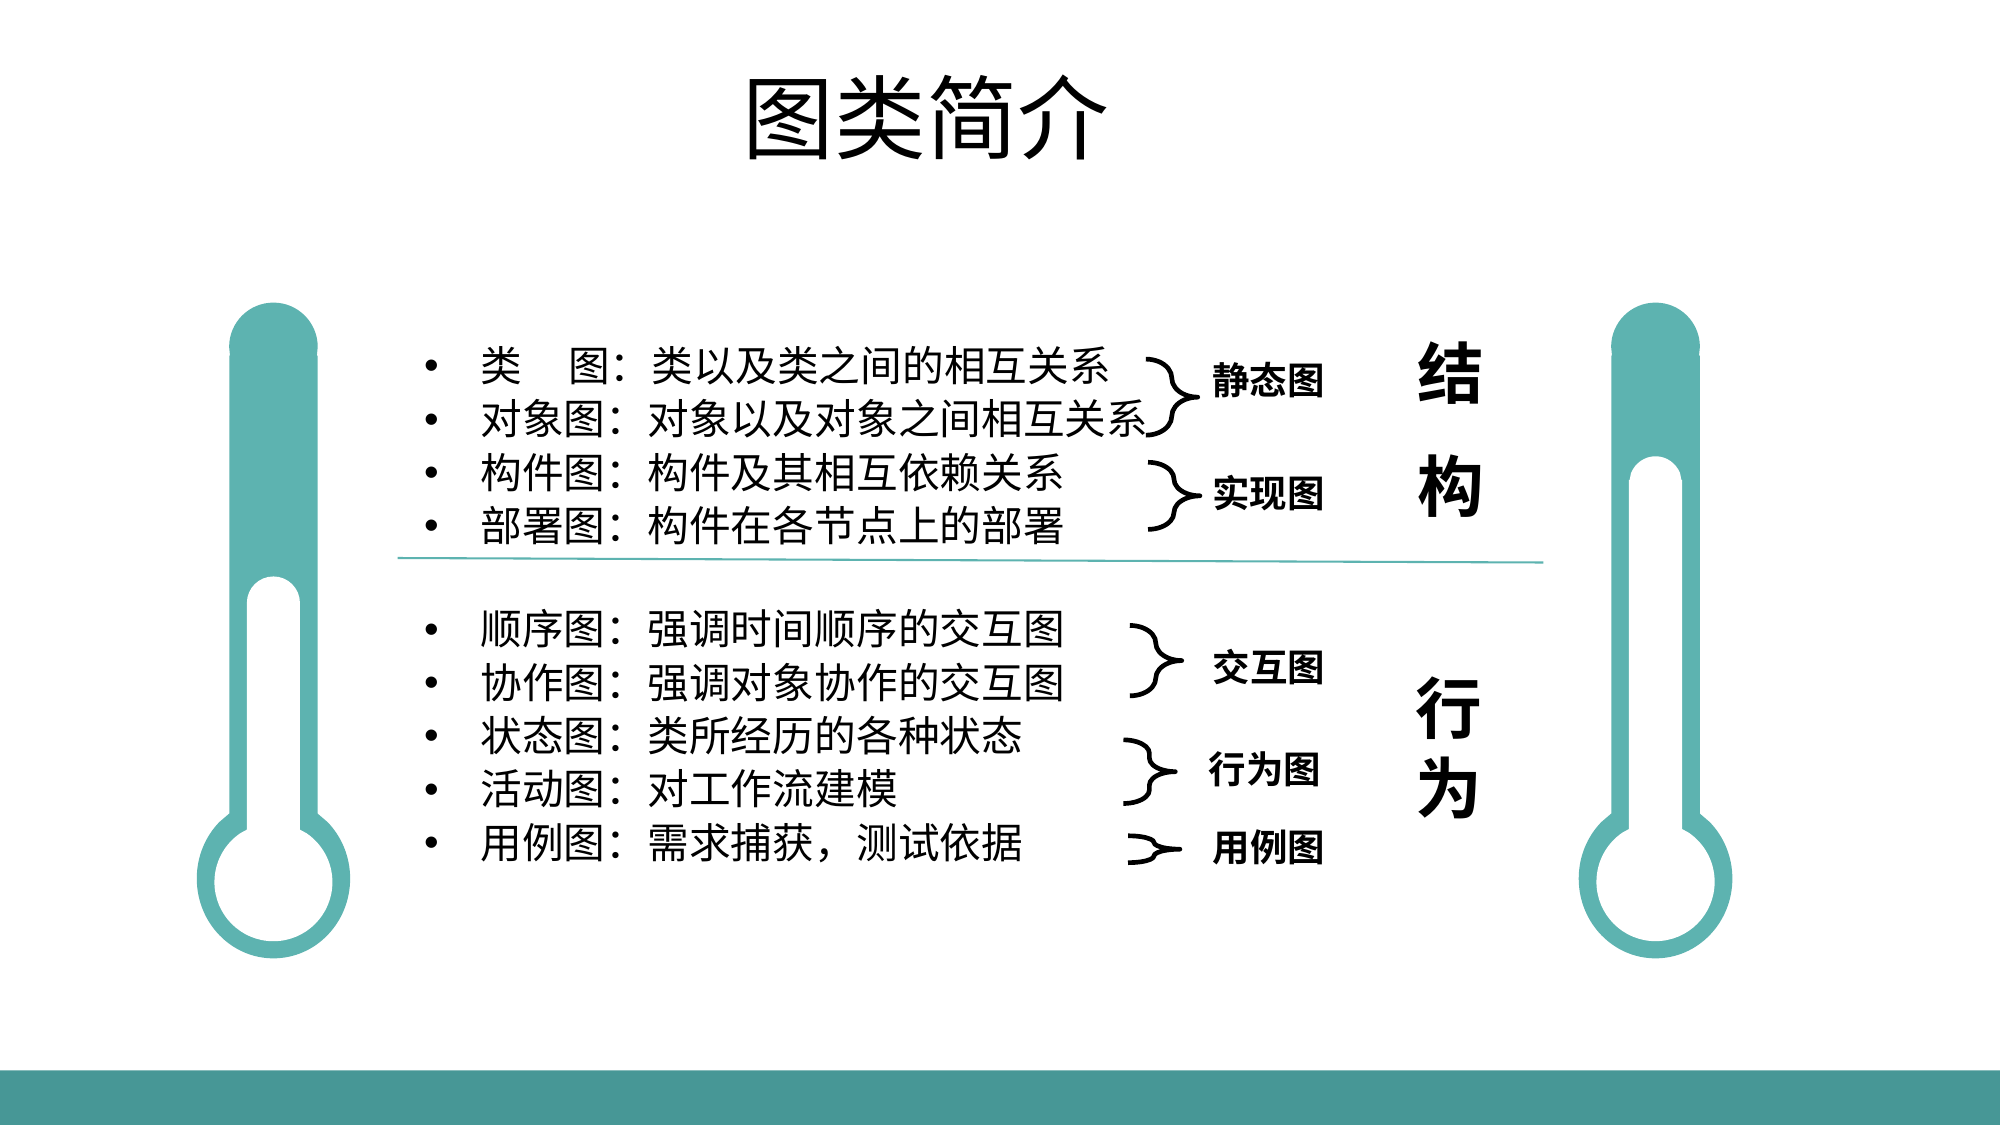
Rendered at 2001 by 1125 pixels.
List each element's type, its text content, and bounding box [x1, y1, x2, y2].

text_box [1145, 359, 1197, 436]
text_box 用例图 [1197, 816, 1352, 877]
text_box [0, 1070, 2000, 1125]
text_box [1123, 739, 1176, 804]
text_box [1578, 302, 1733, 959]
text_box 实现图 [1197, 462, 1340, 523]
text_box 交互图 [1197, 636, 1352, 697]
text_box [1596, 456, 1715, 942]
text_box 图类简介 [728, 53, 1130, 179]
text_box 行为图 [1193, 738, 1347, 799]
text_box 行为 [1400, 659, 1484, 834]
text_box 结 构 [1403, 324, 1498, 533]
text_box 静态图 [1197, 349, 1340, 410]
text_box 类 图：类以及类之间的相互关系 对象图：对象以及对象之间相互关系 构件图：构件及其相互依赖关系 部署图：构件在各节点上的部署 顺序图：强调时间顺序的交互图 协作图：强调对象协作的交互图 状态图：类所经历的各种状态 活动图：对工作流建模 用例图：需求捕获，测试依据 [409, 338, 1410, 875]
text_box [1148, 462, 1197, 530]
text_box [196, 302, 351, 959]
text_box [1128, 835, 1180, 863]
text_box [1129, 625, 1182, 696]
